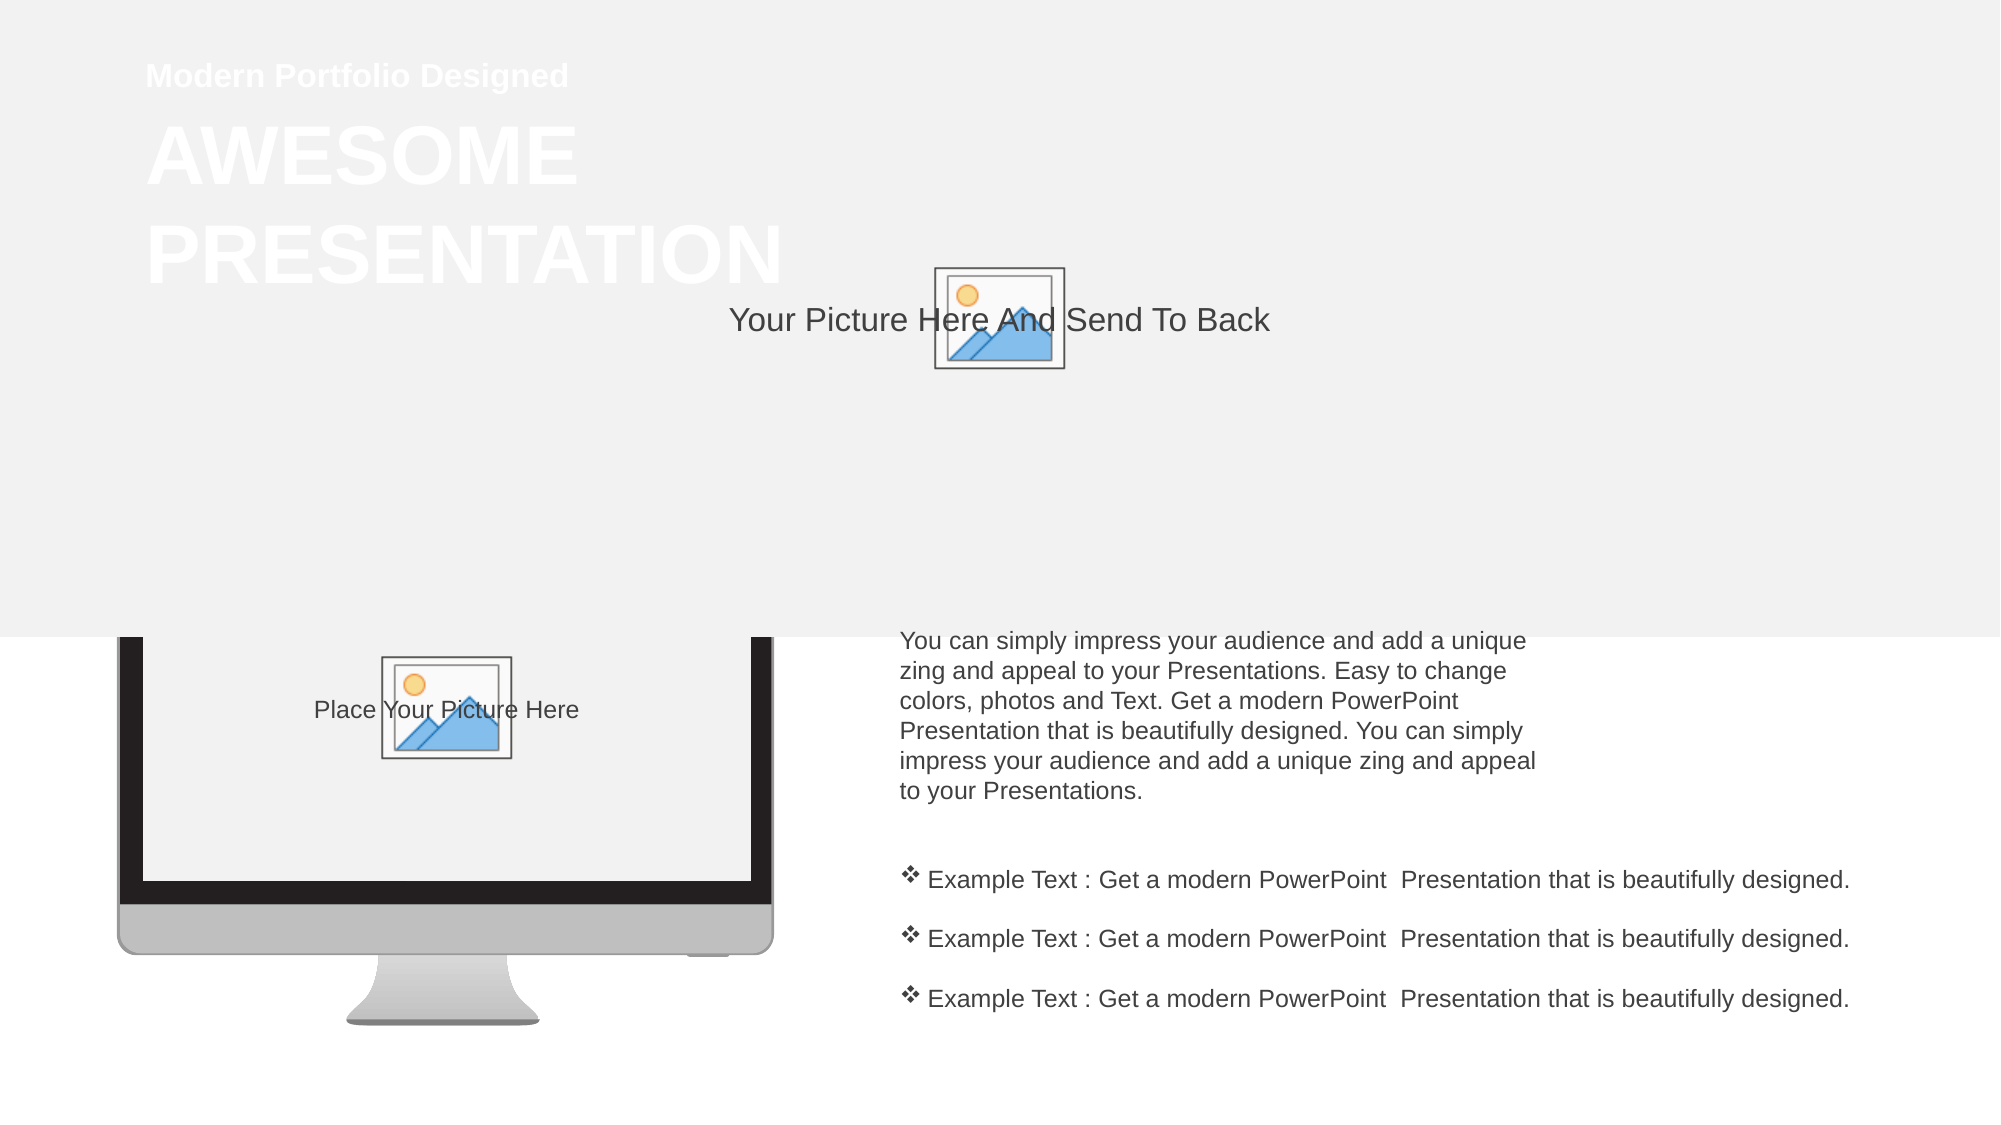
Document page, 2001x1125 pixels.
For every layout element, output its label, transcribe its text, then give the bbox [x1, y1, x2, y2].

text_box Example Text : Get a modern PowerPoint Presentation that is beautifully designed. Example Text : Get a modern PowerPoint Presentation that is beautifully designed. Example Text : Get a modern PowerPoint Presentation that is beautifully designed. [884, 855, 1887, 1021]
text_box You can simply impress your audience and add a unique zing and appeal to your Presentations. Easy to change colors, photos and Text. Get a modern PowerPoint Presentation that is beautifully designed. You can simply impress your audience and add a unique zing and appeal to your Presentations. [884, 638, 1566, 812]
picture [0, 0, 2000, 882]
